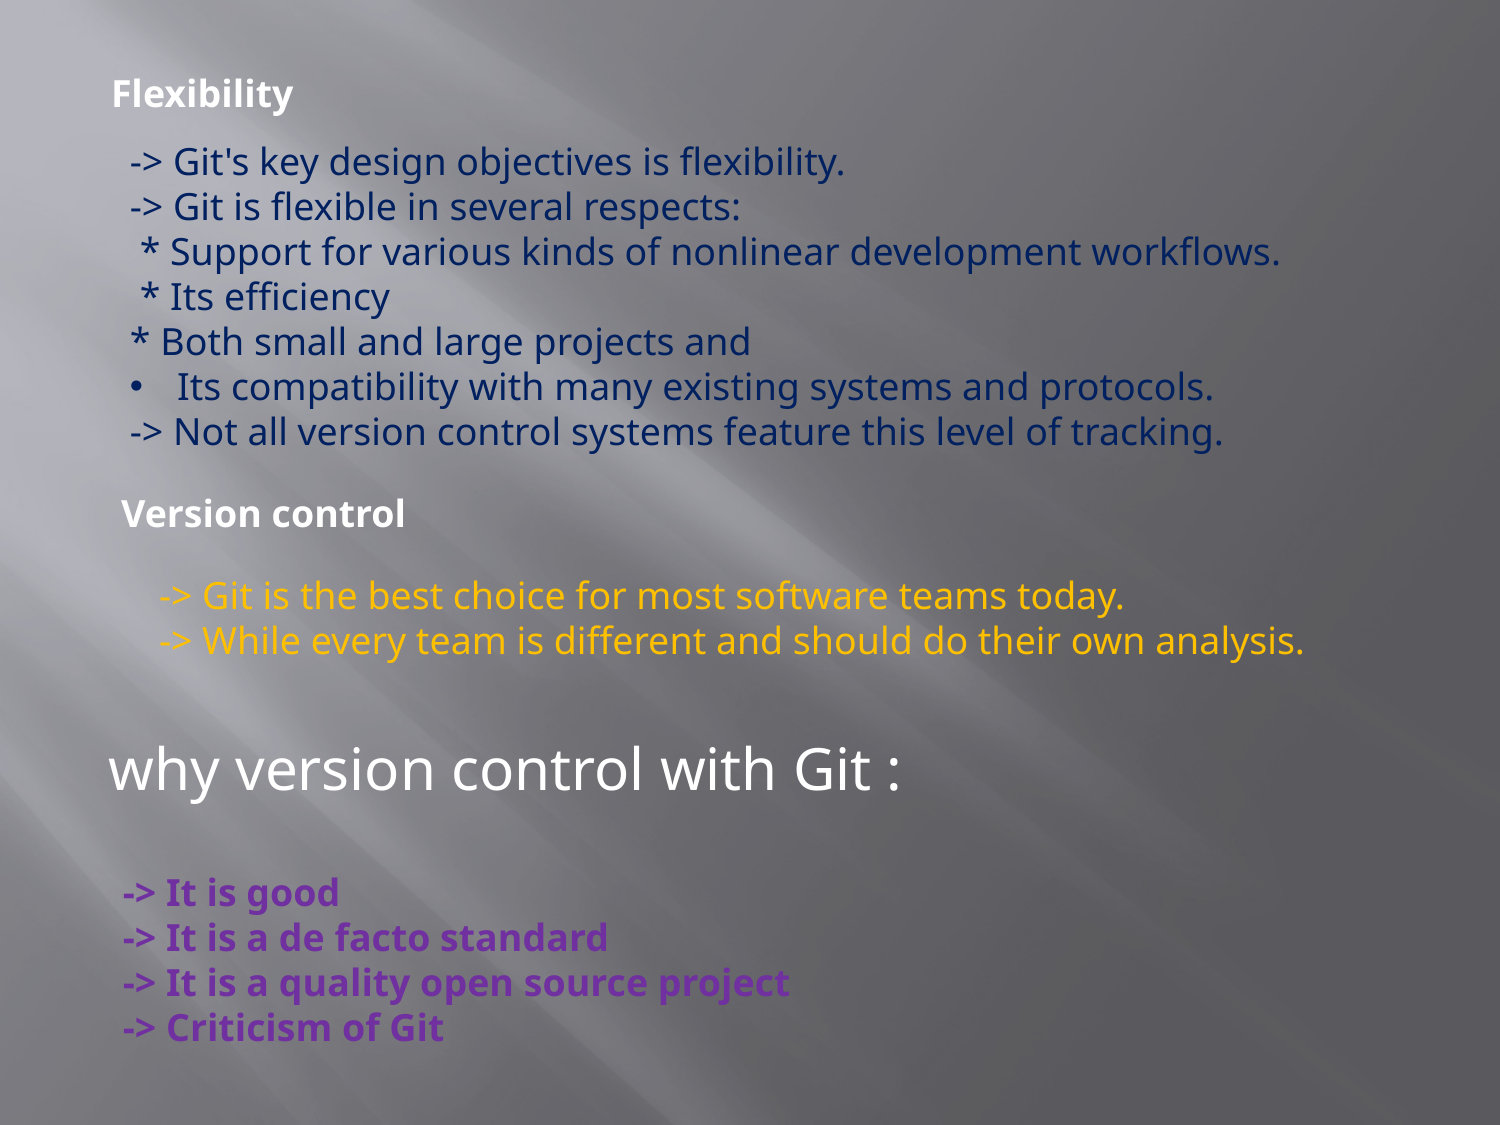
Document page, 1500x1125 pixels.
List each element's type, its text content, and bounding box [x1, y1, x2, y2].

text_box Flexibility [96, 62, 319, 123]
text_box -> Git is the best choice for most software teams today. -> While every team is different and should do their own analysis. [144, 564, 1322, 670]
text_box Version control [106, 482, 422, 542]
text_box -> It is good -> It is a de facto standard -> It is a quality open source project -> Criticism of Git [108, 861, 816, 1102]
text_box why version control with Git : [94, 725, 918, 810]
text_box -> Git's key design objectives is flexibility. -> Git is flexible in several respects: * Support for various kinds of nonlinear development workflows. * Its efficiency * Both small and large projects and Its compatibility with many existing systems and protocols. -> Not all version control systems feature this level of tracking. [115, 130, 1307, 461]
